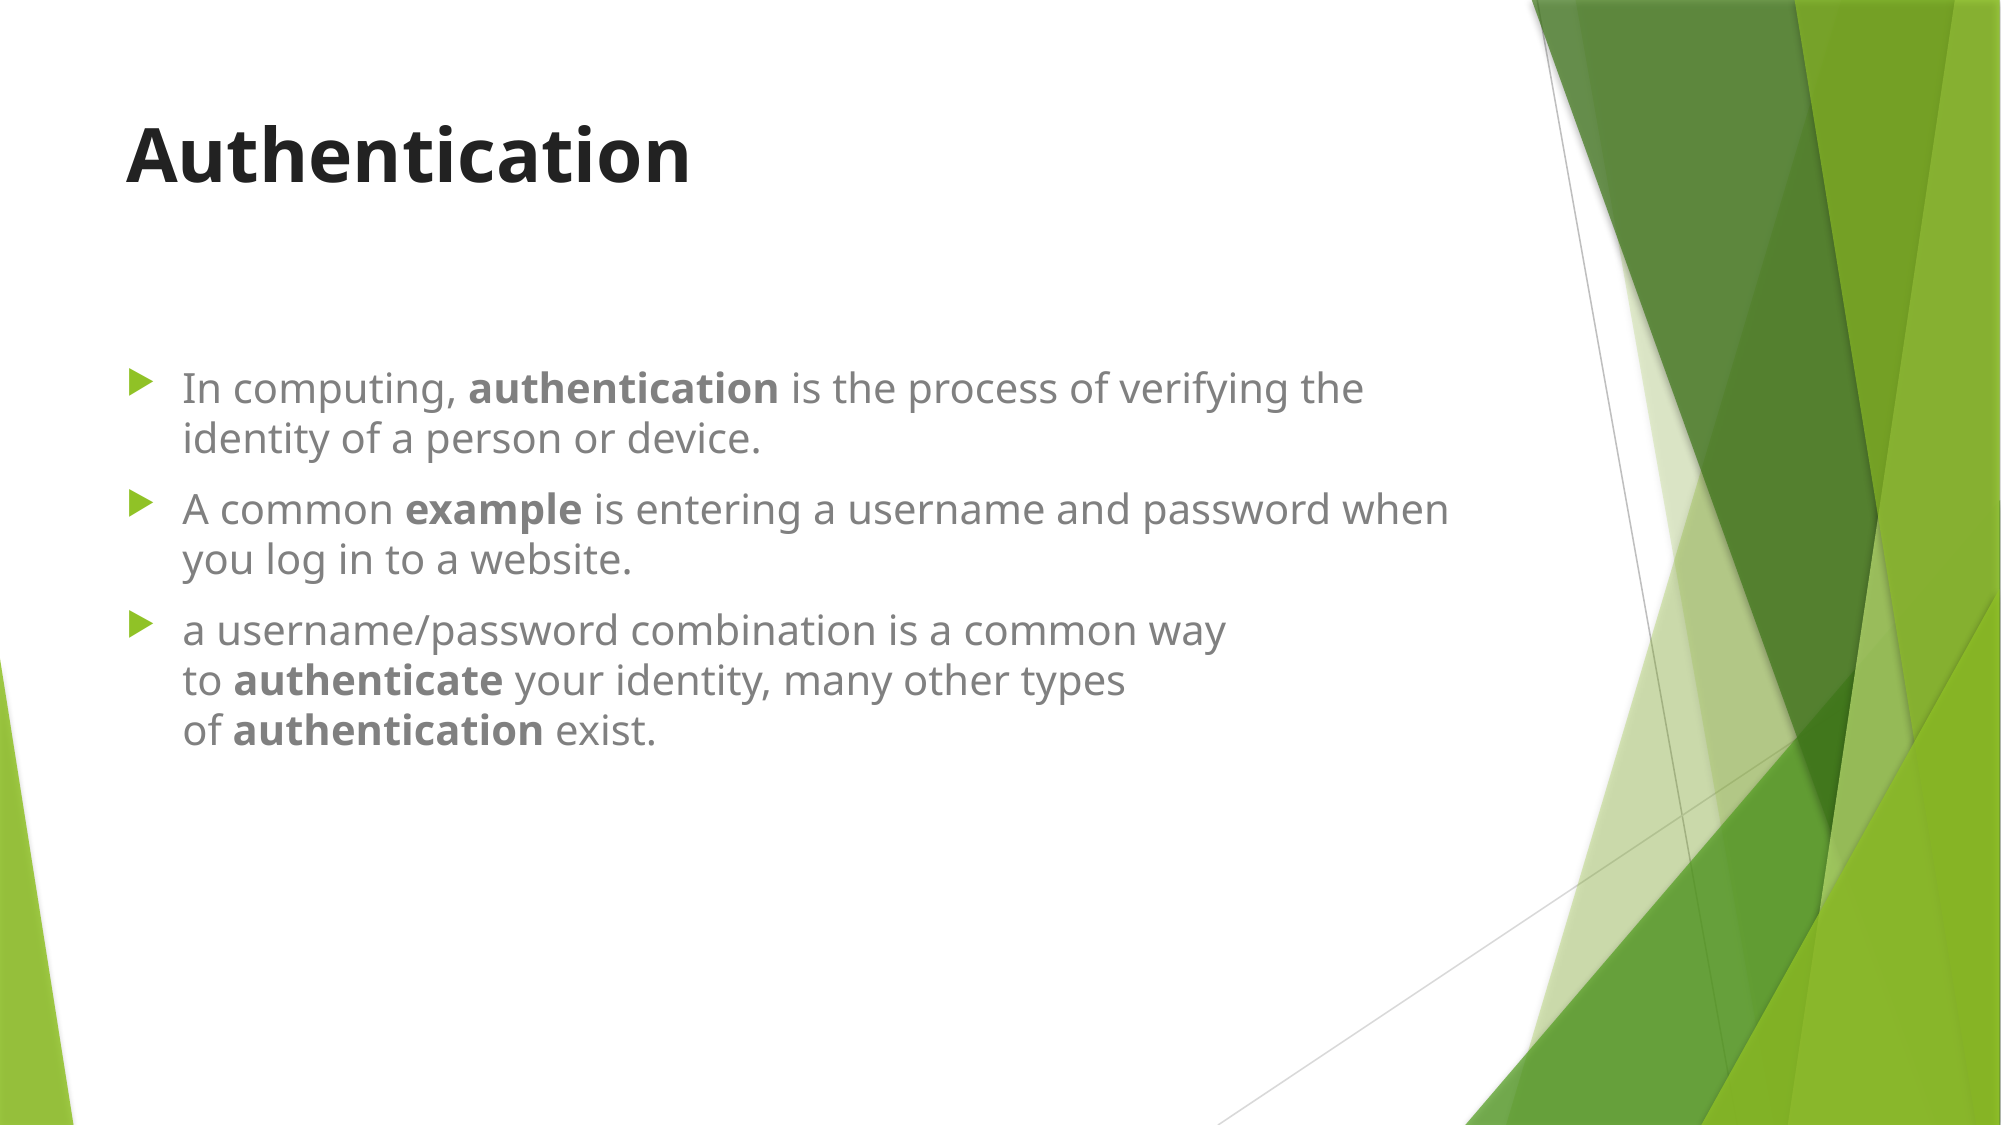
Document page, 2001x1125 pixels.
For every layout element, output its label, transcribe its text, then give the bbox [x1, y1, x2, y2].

list In computing, authentication is the process of verifying the identity of a person or device. A common example is entering a username and password when you log in to a website. a username/password combination is a common way to authenticate your identity, many other types of authentication exist. [111, 354, 1522, 809]
title Authentication [111, 99, 1522, 317]
